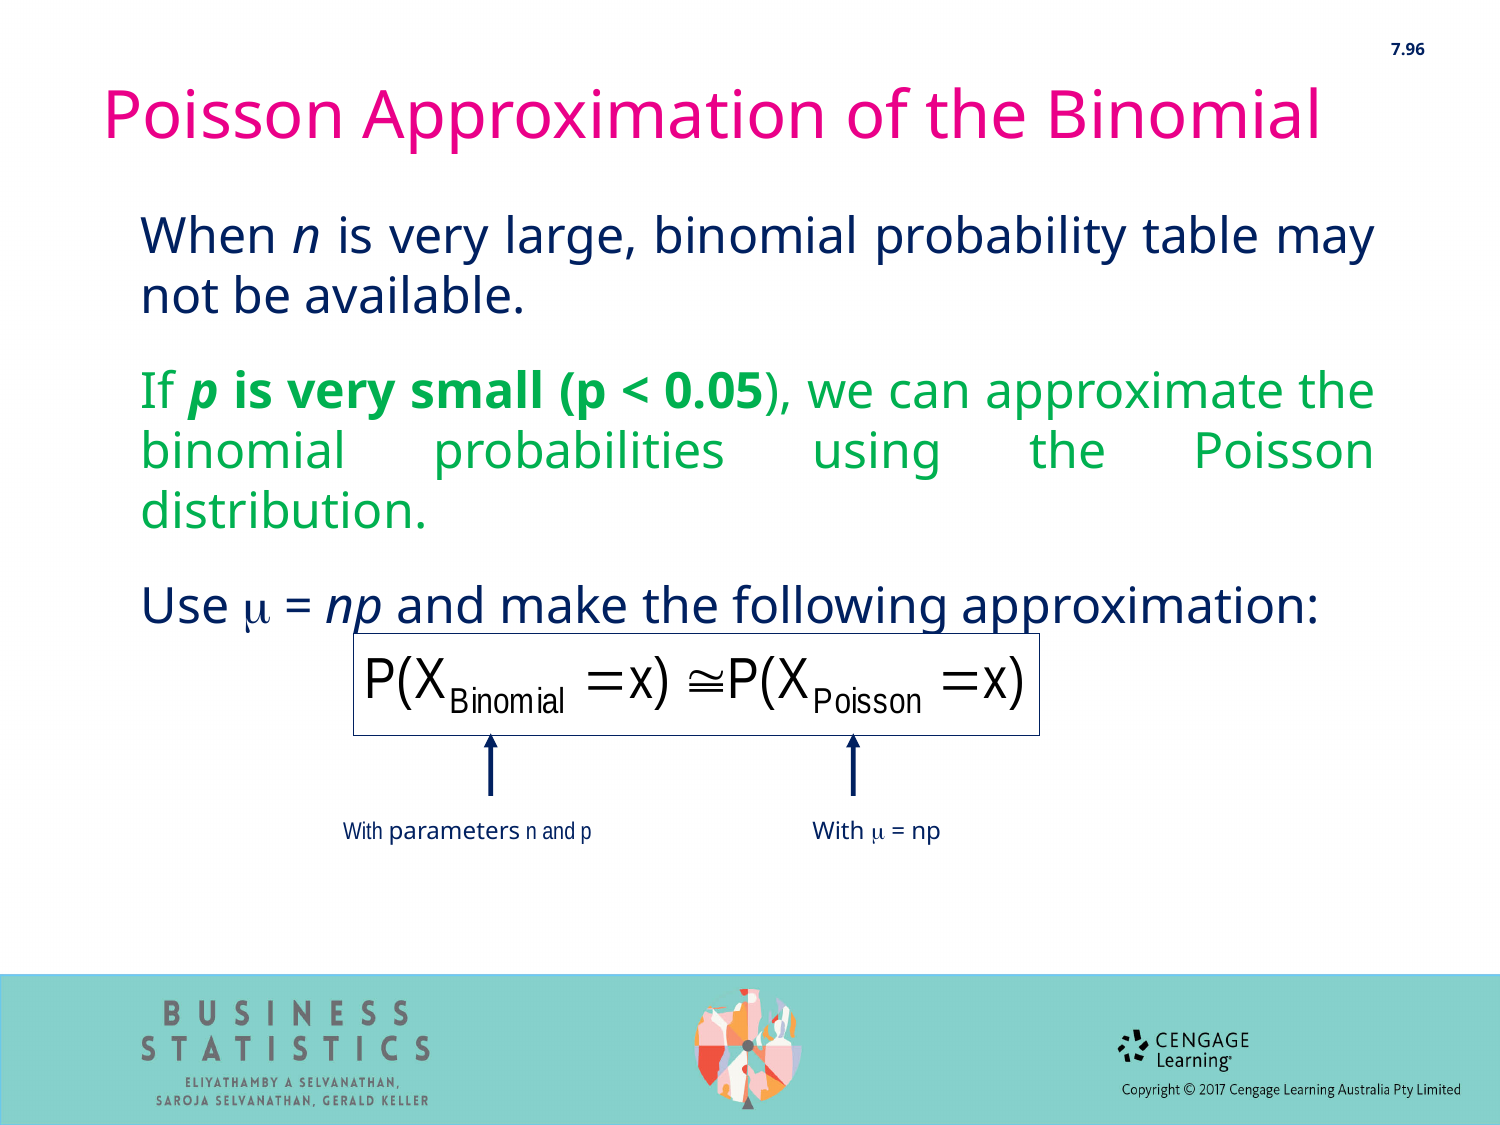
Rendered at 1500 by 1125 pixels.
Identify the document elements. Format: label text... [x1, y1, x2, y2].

slide_number 7.96 [1376, 11, 1500, 67]
title Poisson Approximation of the Binomial [86, 50, 1425, 173]
text_box With parameters n and p [328, 780, 607, 852]
list When n is very large, binomial probability table may not be available. If p is very small (p < 0.05), we can approximate the binomial probabilities using the Poisson distribution. Use  = np and make the following approximation: [116, 196, 1392, 882]
text_box [484, 743, 497, 796]
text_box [352, 633, 1039, 735]
text_box [847, 743, 860, 796]
picture [0, 0, 1500, 1125]
text_box With  = np [797, 780, 957, 852]
